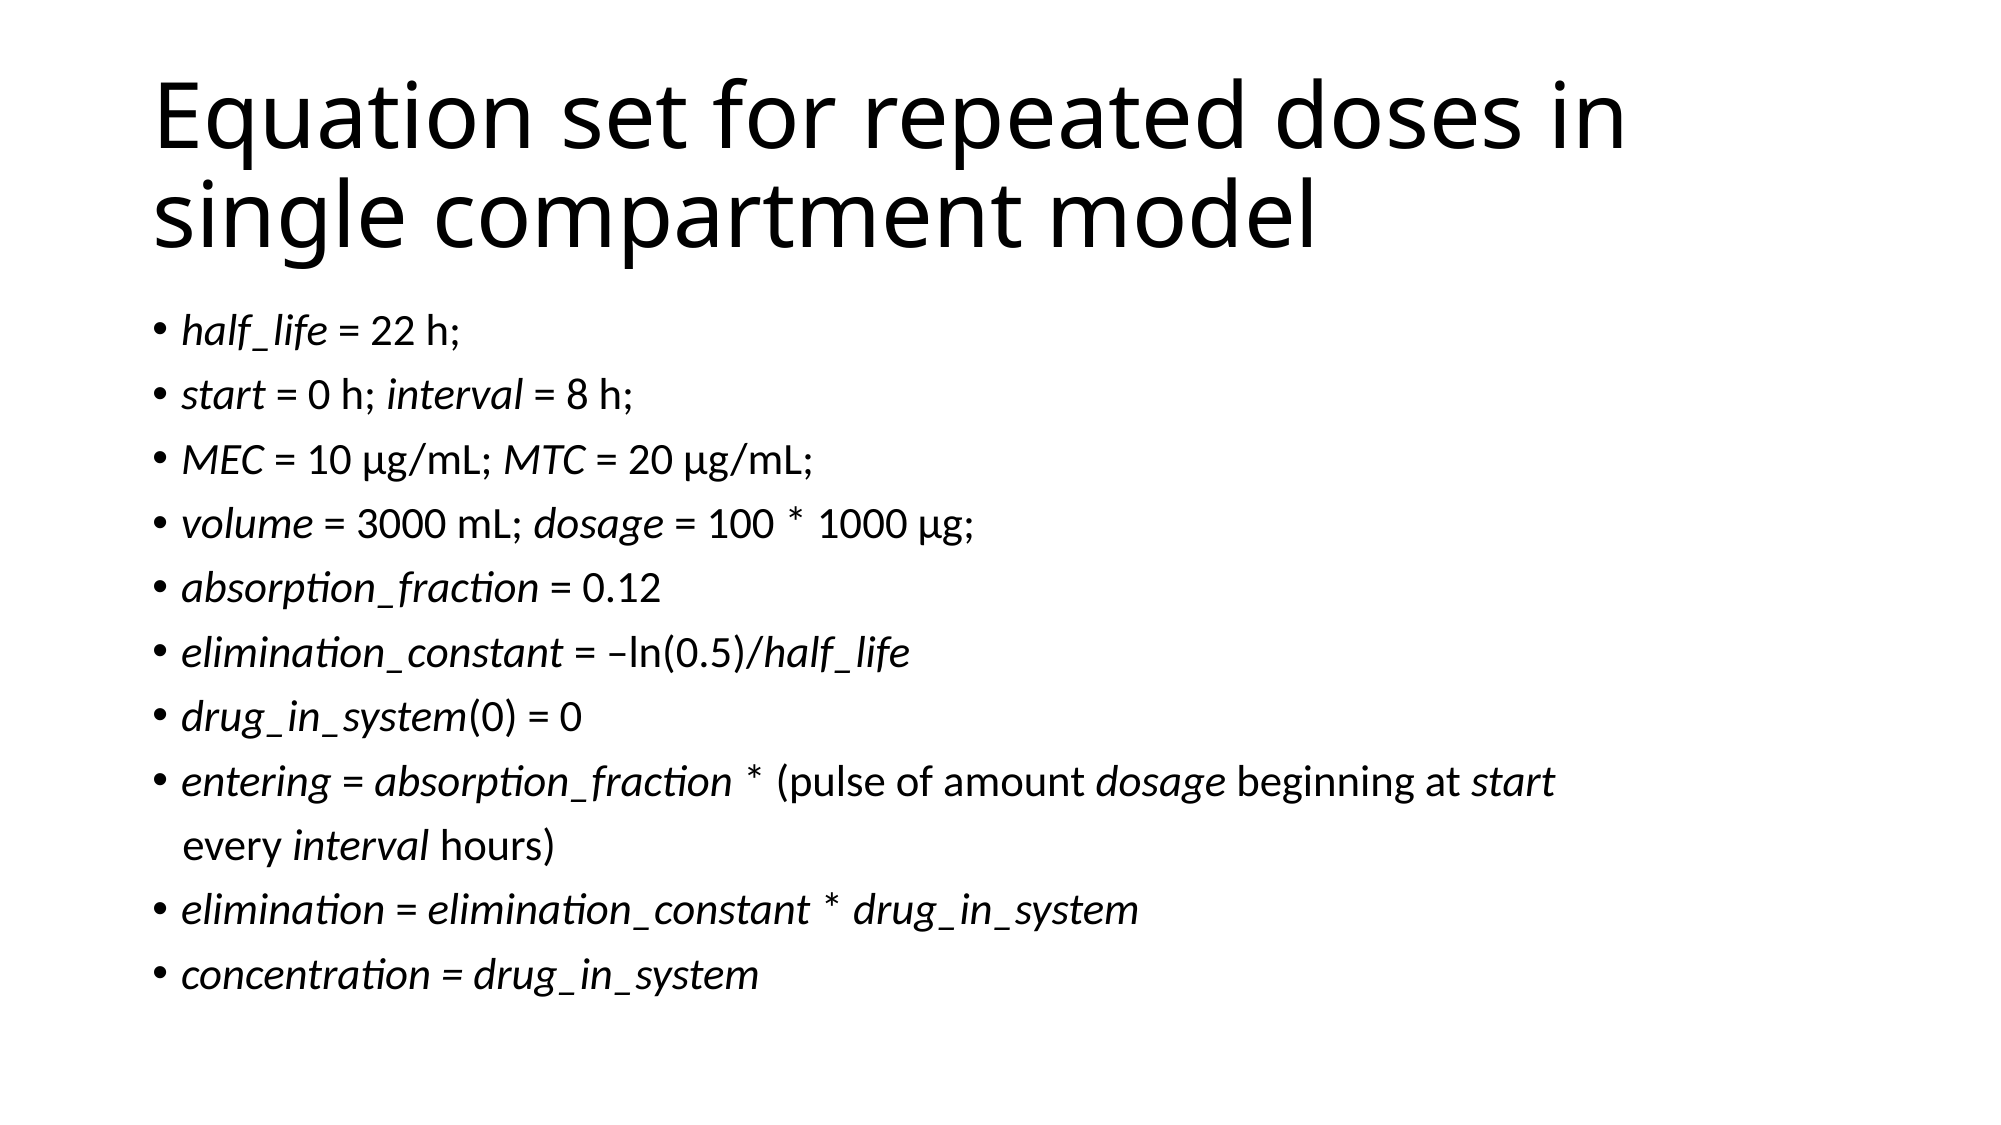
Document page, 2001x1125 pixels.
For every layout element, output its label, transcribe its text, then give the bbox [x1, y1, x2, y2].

text_box Equation set for repeated doses in single compartment model [137, 59, 1863, 278]
text_box half_life = 22 h; start = 0 h; interval = 8 h; MEC = 10 μg/mL; MTC = 20 μg/mL; volume = 3000 mL; dosage = 100 * 1000 μg; absorption_fraction = 0.12 elimination_constant = –ln(0.5)/half_life drug_in_system(0) = 0 entering = absorption_fraction * (pulse of amount dosage beginning at start every interval hours) elimination = elimination_constant * drug_in_system concentration = drug_in_system [137, 299, 1863, 1014]
